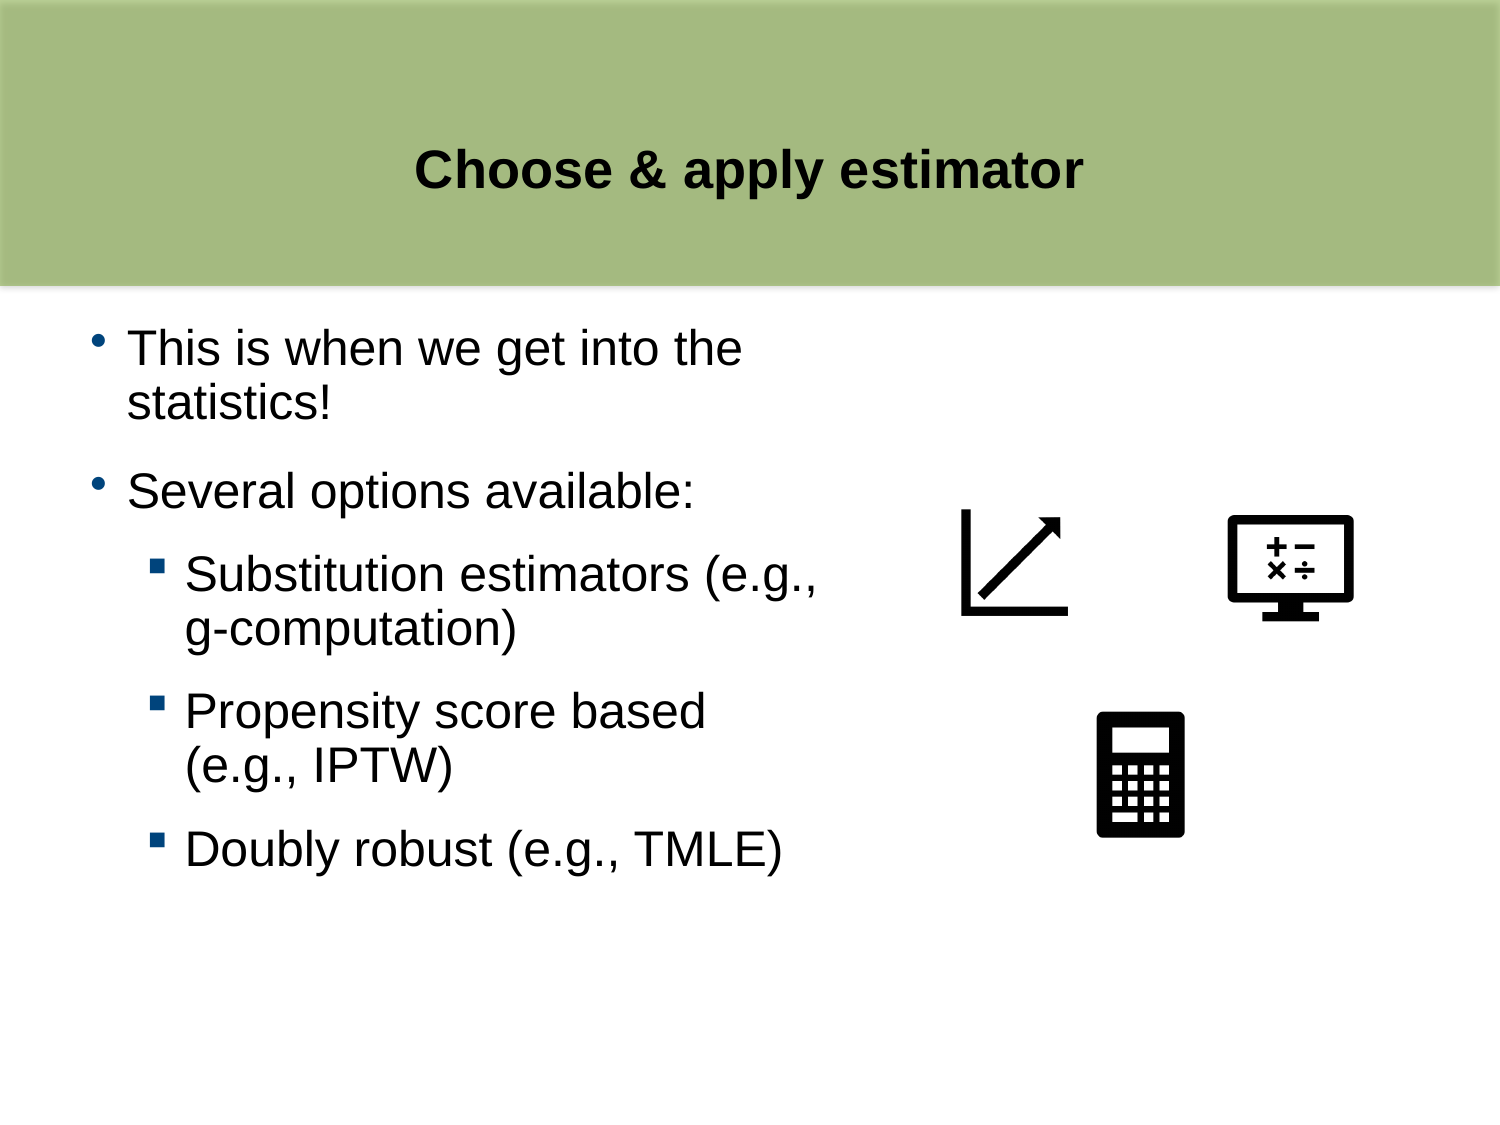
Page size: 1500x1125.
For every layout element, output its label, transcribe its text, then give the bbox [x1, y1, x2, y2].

picture [939, 487, 1090, 638]
picture [1064, 699, 1216, 850]
picture [1214, 492, 1366, 644]
list This is when we get into the statistics! Several options available: Substitution estimators (e.g., g-computation) Propensity score based (e.g., IPTW) Doubly robust (e.g., TMLE) [75, 314, 848, 1062]
title Choose & apply estimator [75, 107, 1425, 227]
